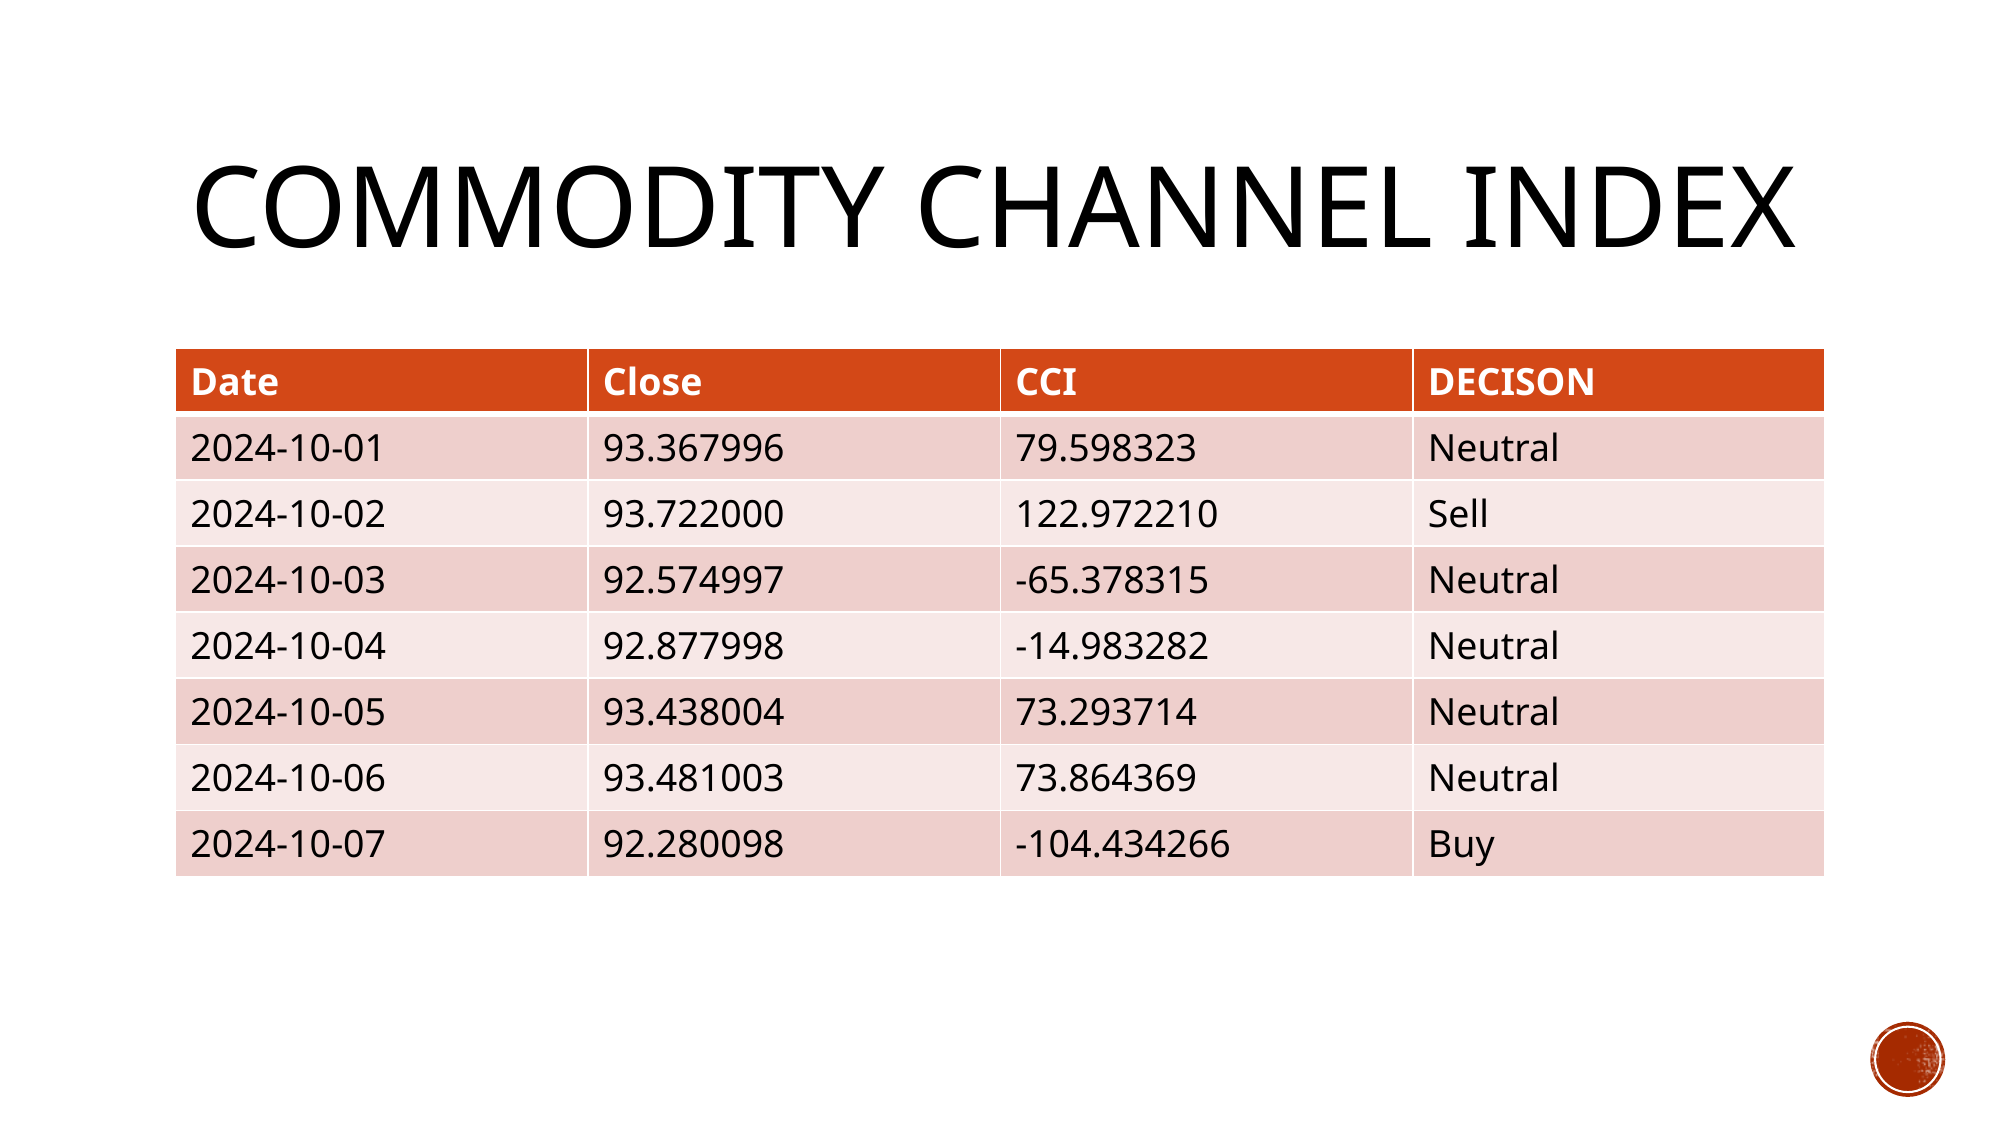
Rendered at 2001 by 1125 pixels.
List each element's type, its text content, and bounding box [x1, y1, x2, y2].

table_cell 93.481003 [589, 745, 1000, 810]
table_cell 93.367996 [589, 417, 1000, 479]
table_header Close [589, 349, 1000, 411]
table_cell 2024-10-05 [176, 679, 587, 744]
table_cell 92.280098 [589, 811, 1000, 876]
table_cell -65.378315 [1001, 547, 1412, 611]
table_cell Neutral [1414, 745, 1824, 810]
table_header CCI [1001, 349, 1412, 411]
table_cell 92.877998 [589, 613, 1000, 677]
table_cell 93.722000 [589, 481, 1000, 545]
table_cell 2024-10-06 [176, 745, 587, 810]
table_cell 2024-10-07 [176, 811, 587, 876]
table_cell Neutral [1414, 613, 1824, 677]
table_cell 73.293714 [1001, 679, 1412, 744]
table_cell 92.574997 [589, 547, 1000, 611]
table_cell Neutral [1414, 679, 1824, 744]
table_cell Buy [1414, 811, 1824, 876]
table_header Date [176, 349, 587, 411]
title Commodity channel index [175, 79, 1826, 344]
table_cell Neutral [1414, 417, 1824, 479]
table_cell 2024-10-02 [176, 481, 587, 545]
table_cell -104.434266 [1001, 811, 1412, 876]
table_cell 79.598323 [1001, 417, 1412, 479]
table_header DECISON [1414, 349, 1824, 411]
table_cell 122.972210 [1001, 481, 1412, 545]
table_cell 73.864369 [1001, 745, 1412, 810]
table_cell -14.983282 [1001, 613, 1412, 677]
table_cell 2024-10-04 [176, 613, 587, 677]
table_cell 2024-10-03 [176, 547, 587, 611]
table_cell 2024-10-01 [176, 417, 587, 479]
table_cell 93.438004 [589, 679, 1000, 744]
table_cell Sell [1414, 481, 1824, 545]
table_cell Neutral [1414, 547, 1824, 611]
